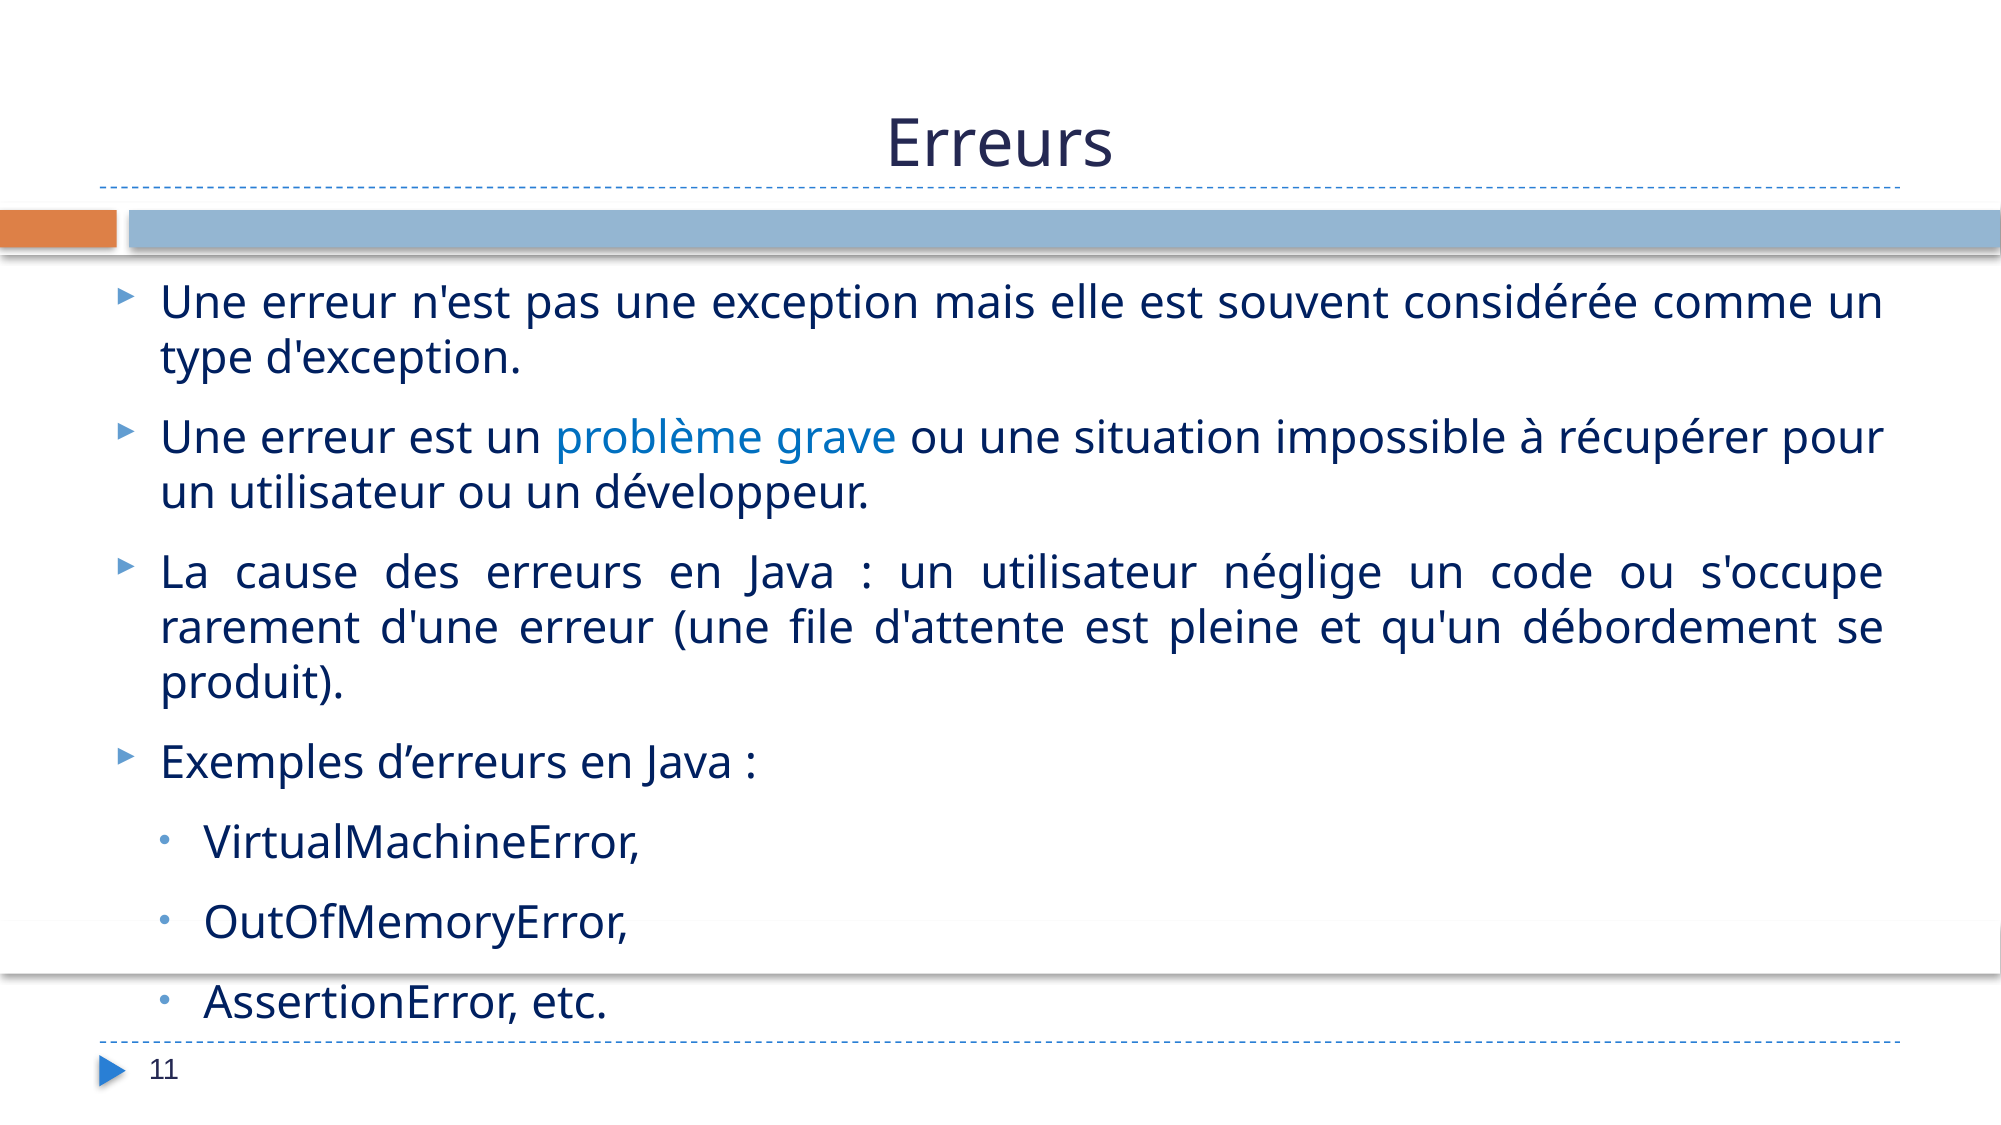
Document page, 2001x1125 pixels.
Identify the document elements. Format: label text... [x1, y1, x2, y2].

title Erreurs [99, 24, 1900, 188]
list Une erreur n'est pas une exception mais elle est souvent considérée comme un type d'exception. Une erreur est un problème grave ou une situation impossible à récupérer pour un utilisateur ou un développeur. La cause des erreurs en Java : un utilisateur néglige un code ou s'occupe rarement d'une erreur (une file d'attente est pleine et qu'un débordement se produit). Exemples d’erreurs en Java : VirtualMachineError, OutOfMemoryError, AssertionError, etc. [99, 265, 1900, 1043]
slide_number 11 [133, 1043, 568, 1103]
